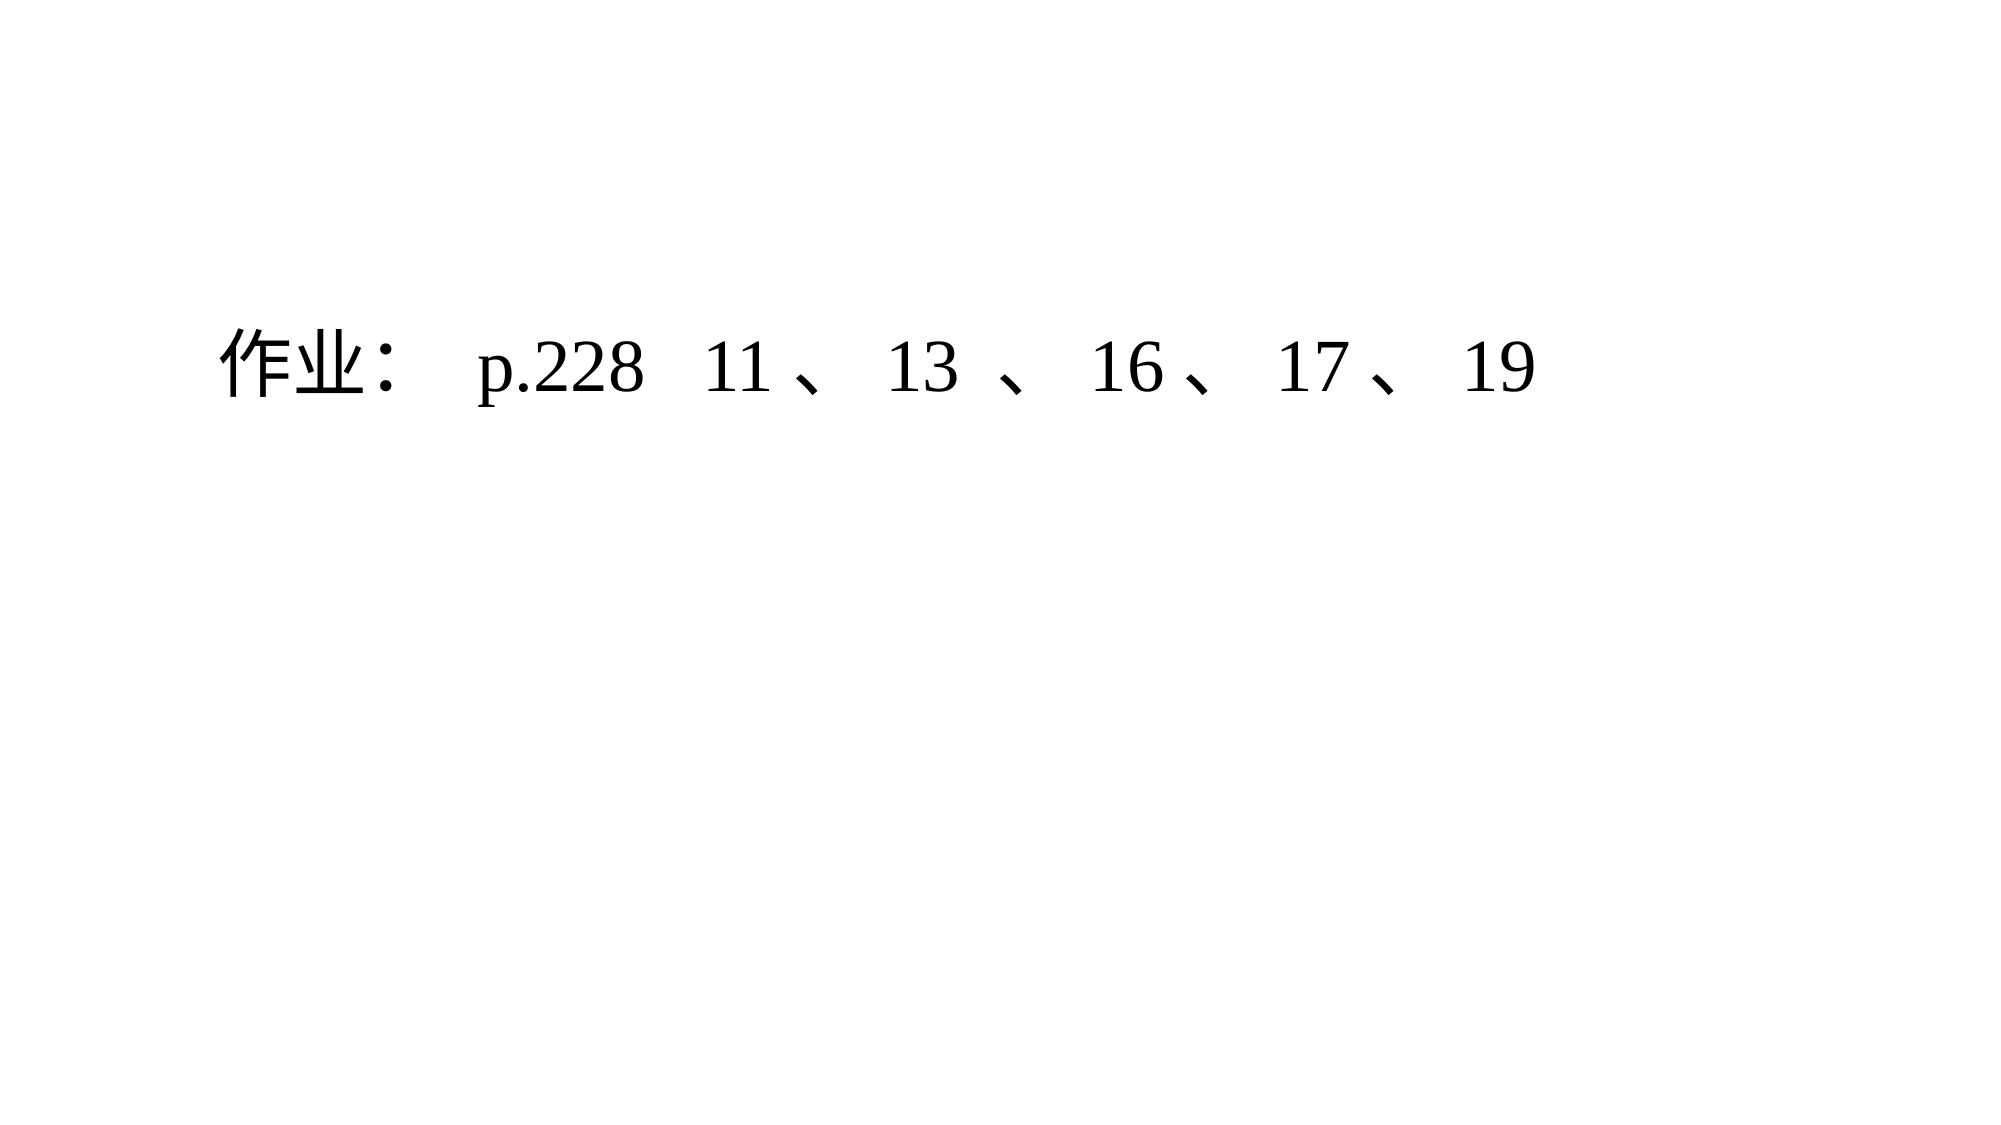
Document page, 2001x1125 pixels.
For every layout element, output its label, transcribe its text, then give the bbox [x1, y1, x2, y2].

text_box 作业： p.228 11、13 、16、17、19 [202, 308, 1658, 504]
